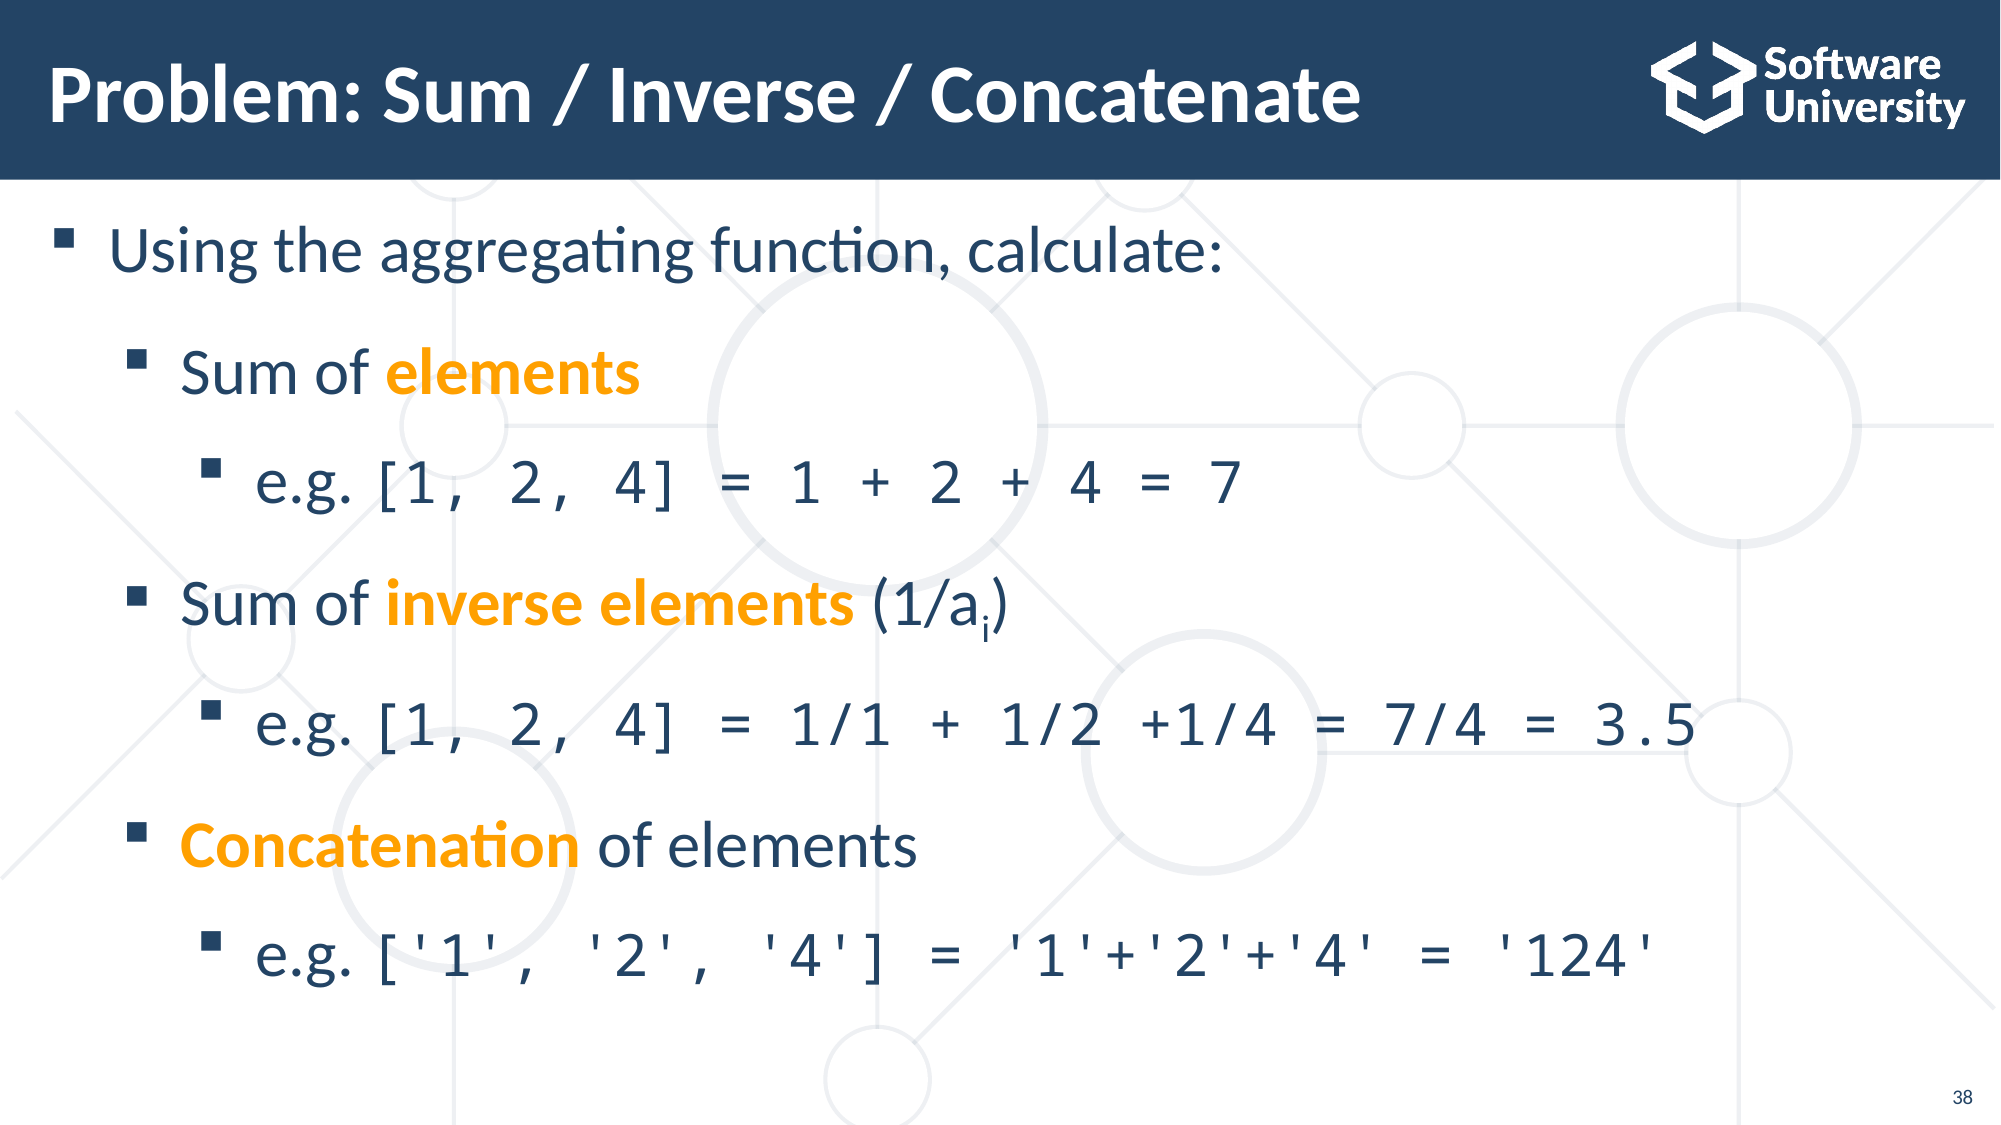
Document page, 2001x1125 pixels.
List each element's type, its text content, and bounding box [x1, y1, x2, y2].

title Problem: Sum / Inverse / Concatenate [31, 16, 1625, 162]
list Using the aggregating function, calculate: Sum of elements e.g. [1, 2, 4] = 1 + 2 + 4 = 7 Sum of inverse elements (1/ai) e.g. [1, 2, 4] = 1/1 + 1/2 +1/4 = 7/4 = 3.5 Concatenation of elements e.g. ['1', '2', '4'] = '1'+'2'+'4' = '124' [31, 196, 1970, 1104]
slide_number 38 [1927, 1067, 1989, 1117]
picture [1651, 41, 1966, 134]
